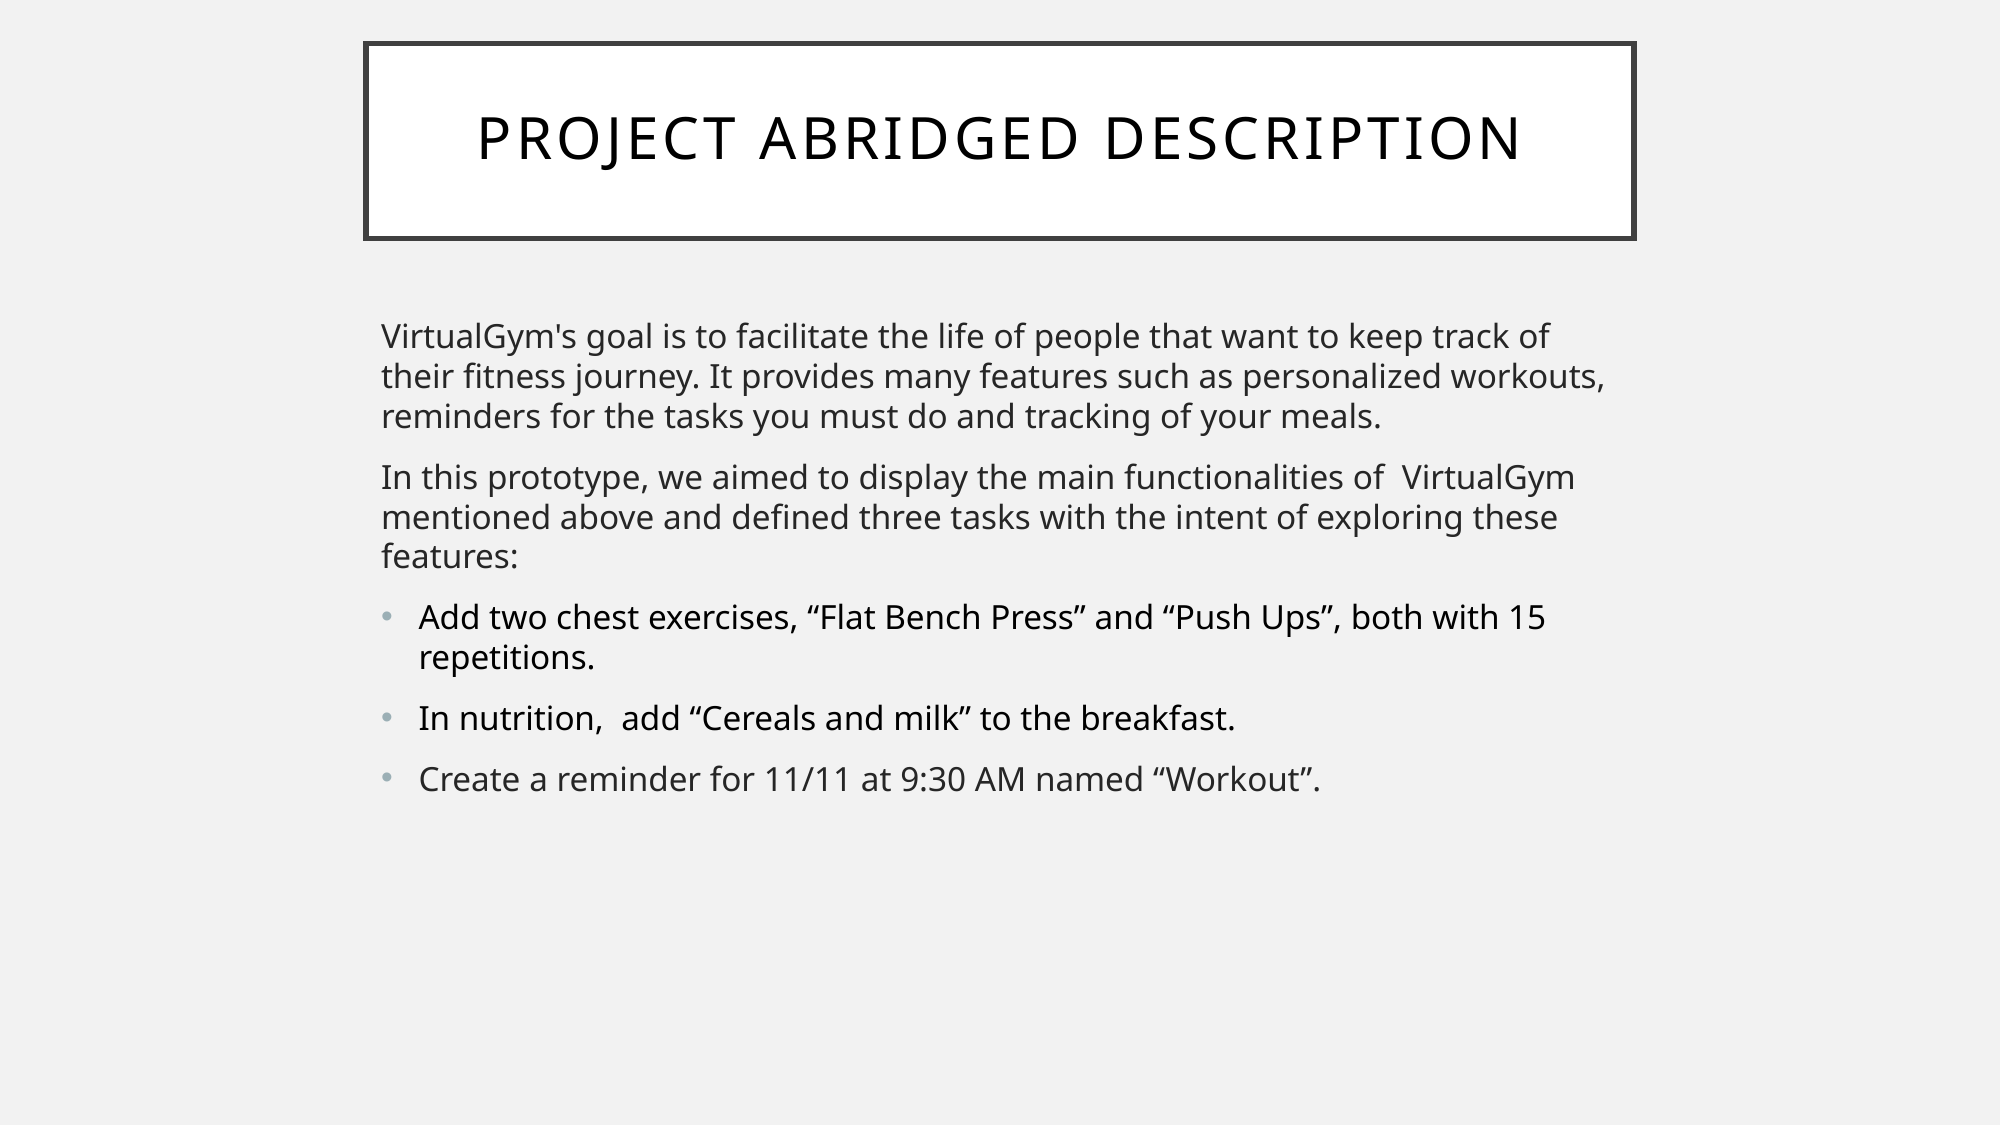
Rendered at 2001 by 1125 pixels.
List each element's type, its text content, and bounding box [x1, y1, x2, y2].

title Project abridged description [363, 41, 1637, 241]
list VirtualGym's goal is to facilitate the life of people that want to keep track of their fitness journey. It provides many features such as personalized workouts, reminders for the tasks you must do and tracking of your meals. In this prototype, we aimed to display the main functionalities of VirtualGym mentioned above and defined three tasks with the intent of exploring these features: Add two chest exercises, “Flat Bench Press” and “Push Ups”, both with 15 repetitions. In nutrition, add “Cereals and milk” to the breakfast. Create a reminder for 11/11 at 9:30 AM named “Workout”. [366, 308, 1634, 1064]
